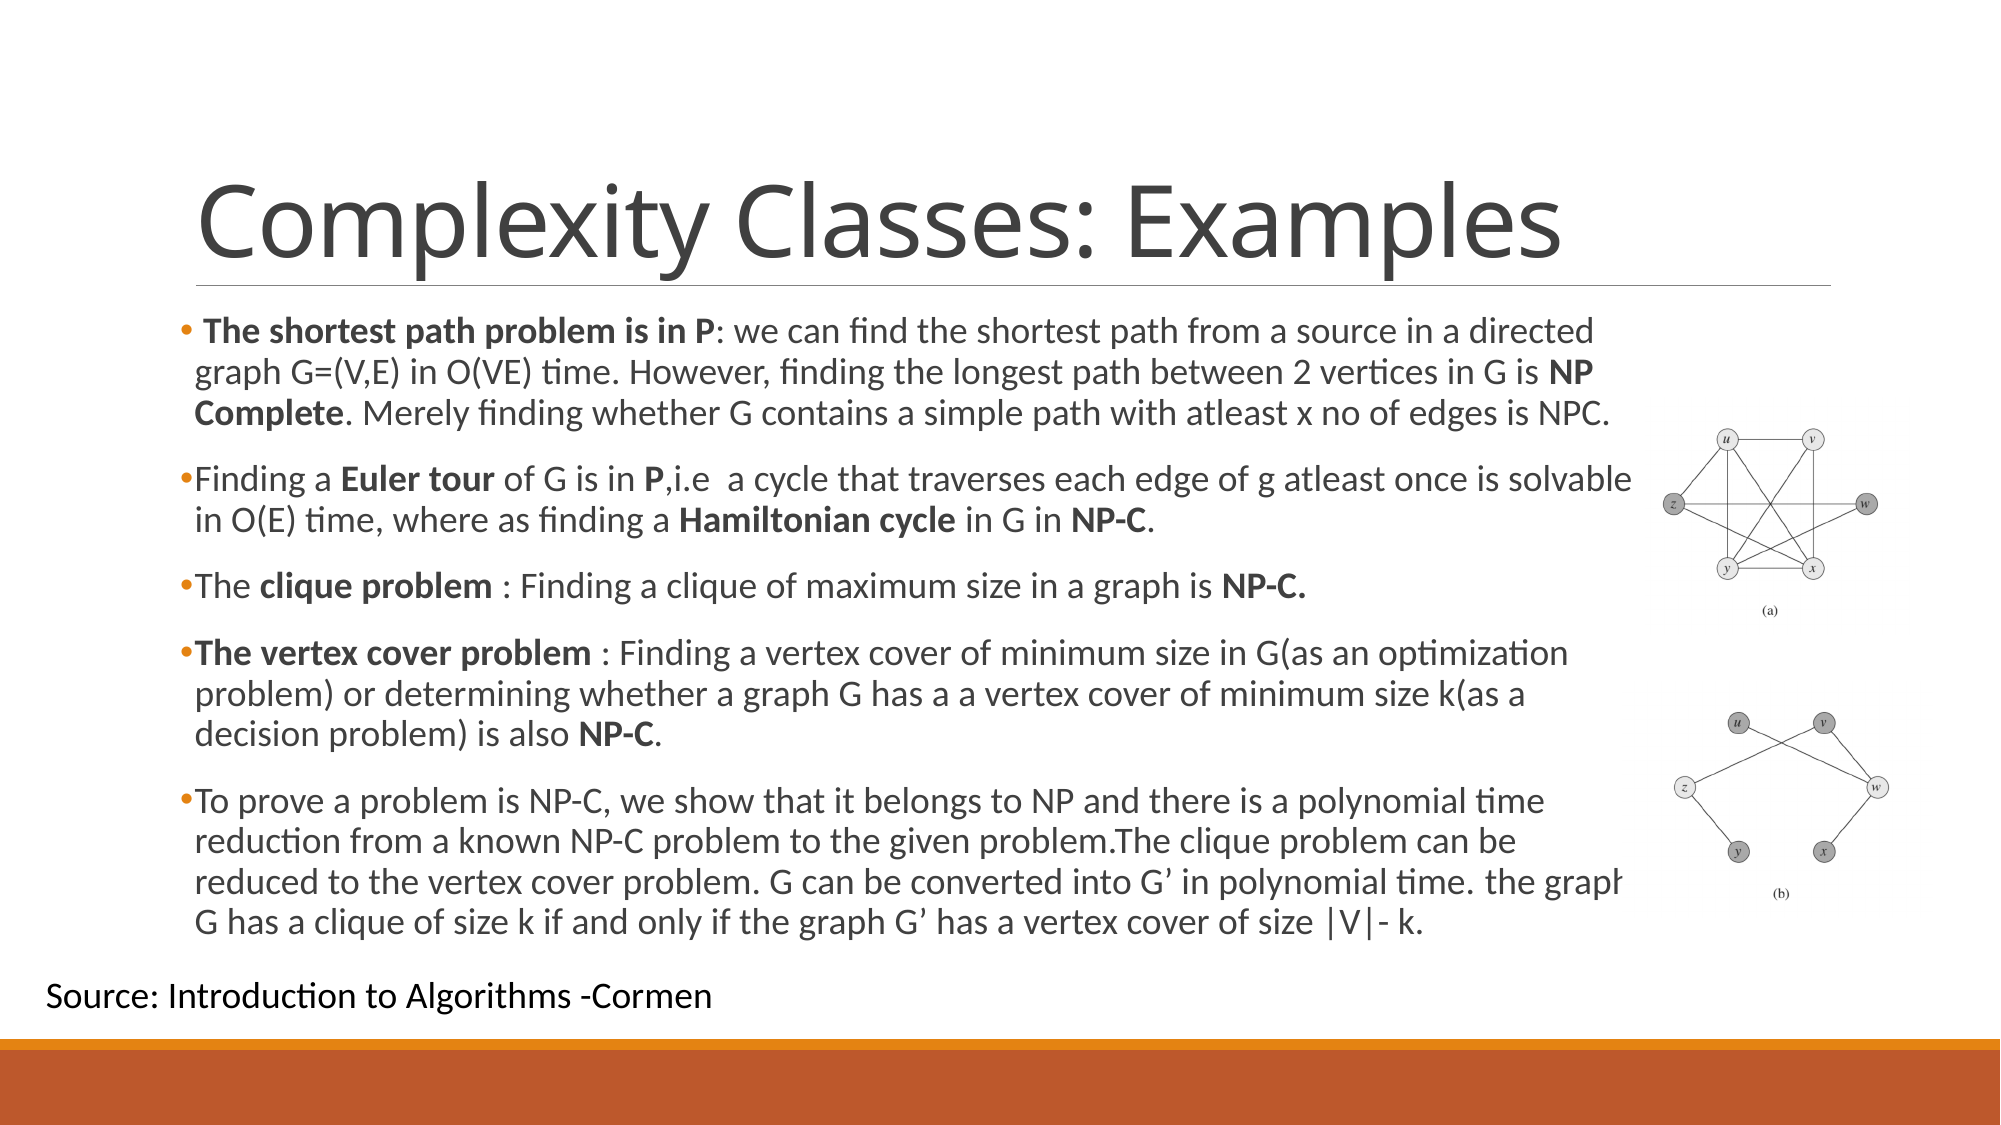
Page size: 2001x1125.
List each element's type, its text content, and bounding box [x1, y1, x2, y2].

title Complexity Classes: Examples [180, 47, 1830, 285]
text_box Source: Introduction to Algorithms -Cormen [31, 964, 739, 1024]
picture [1621, 680, 1933, 918]
list The shortest path problem is in P: we can find the shortest path from a source in a directed graph G=(V,E) in O(VE) time. However, finding the longest path between 2 vertices in G is NP Complete. Merely finding whether G contains a simple path with atleast x no of edges is NPC. Finding a Euler tour of G is in P,i.e a cycle that traverses each edge of g atleast once is solvable in O(E) time, where as finding a Hamiltonian cycle in G in NP-C. The clique problem : Finding a clique of maximum size in a graph is NP-C. The vertex cover problem : Finding a vertex cover of minimum size in G(as an optimization problem) or determining whether a graph G has a a vertex cover of minimum size k(as a decision problem) is also NP-C. To prove a problem is NP-C, we show that it belongs to NP and there is a polynomial time reduction from a known NP-C problem to the given problem.The clique problem can be reduced to the vertex cover problem. G can be converted into G’ in polynomial time. the graph G has a clique of size k if and only if the graph G’ has a vertex cover of size |V|- k. [180, 304, 1646, 965]
picture [1645, 397, 1910, 635]
